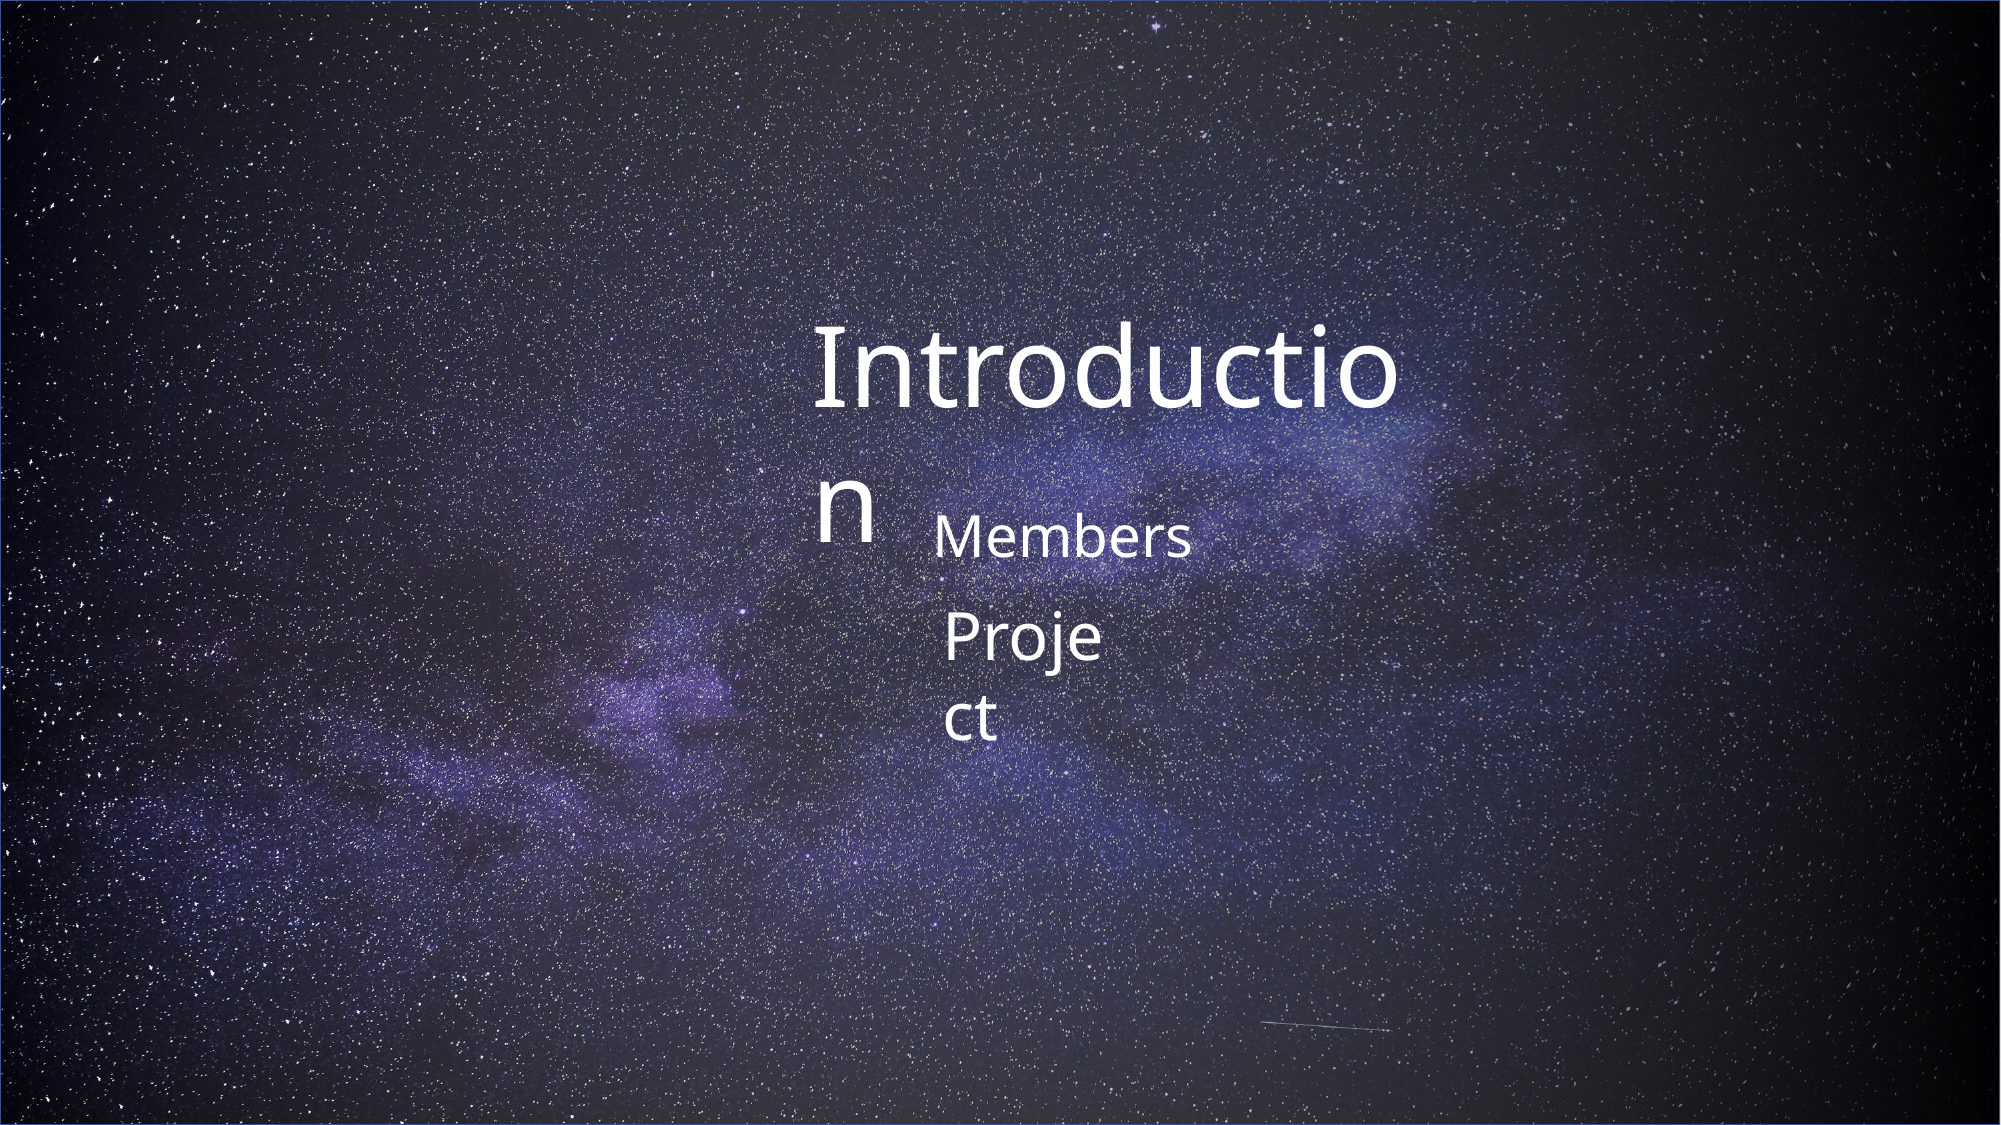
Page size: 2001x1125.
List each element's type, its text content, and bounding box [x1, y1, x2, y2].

text_box [0, 0, 2000, 1125]
text_box Project [927, 586, 1128, 761]
text_box Members [918, 491, 1295, 577]
text_box Introduction [796, 287, 1483, 573]
